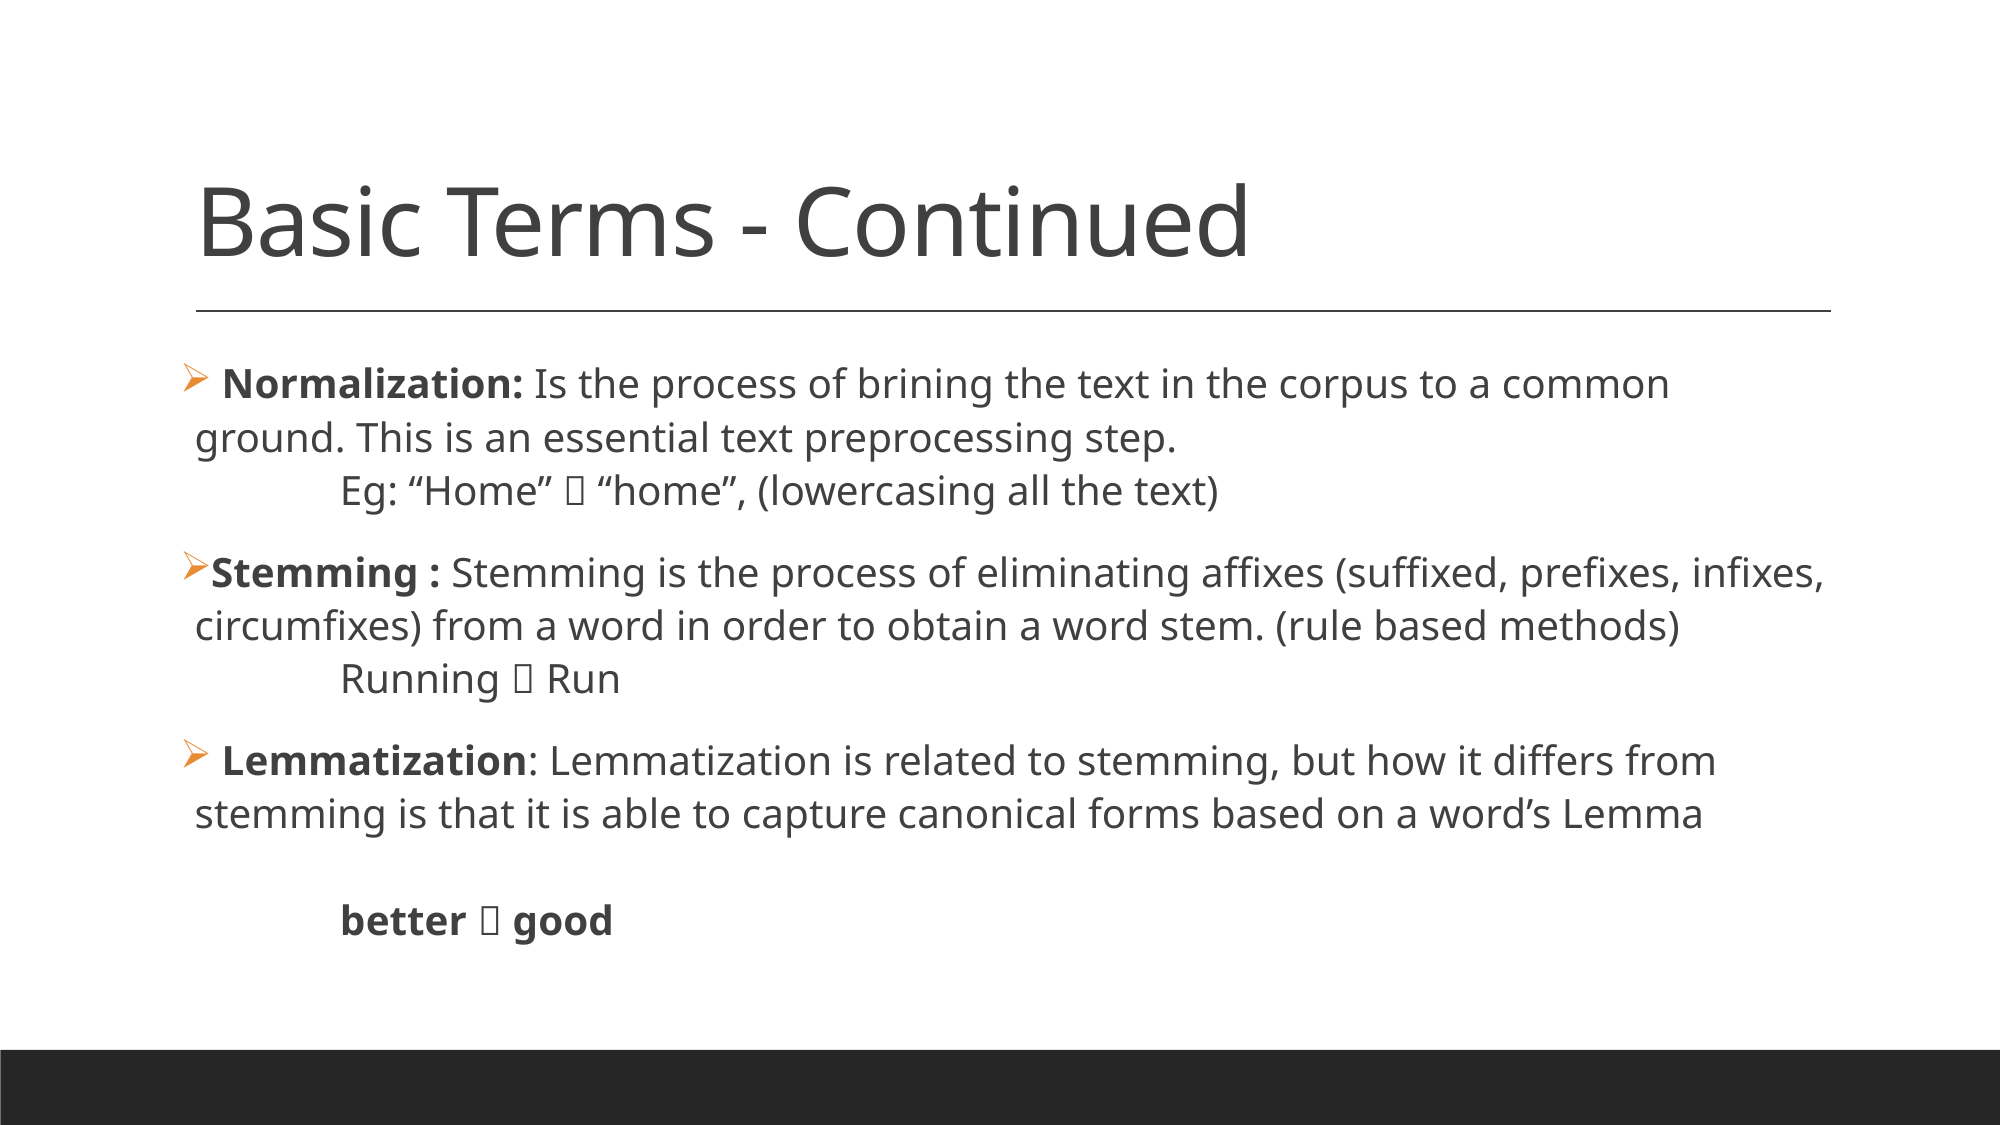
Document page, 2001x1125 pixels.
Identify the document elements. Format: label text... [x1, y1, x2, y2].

title Basic Terms - Continued [180, 47, 1830, 285]
list Normalization: Is the process of brining the text in the corpus to a common ground. This is an essential text preprocessing step. Eg: “Home”  “home”, (lowercasing all the text) Stemming : Stemming is the process of eliminating affixes (suffixed, prefixes, infixes, circumfixes) from a word in order to obtain a word stem. (rule based methods) Running  Run Lemmatization: Lemmatization is related to stemming, but how it differs from stemming is that it is able to capture canonical forms based on a word’s Lemma better  good [180, 345, 1830, 963]
